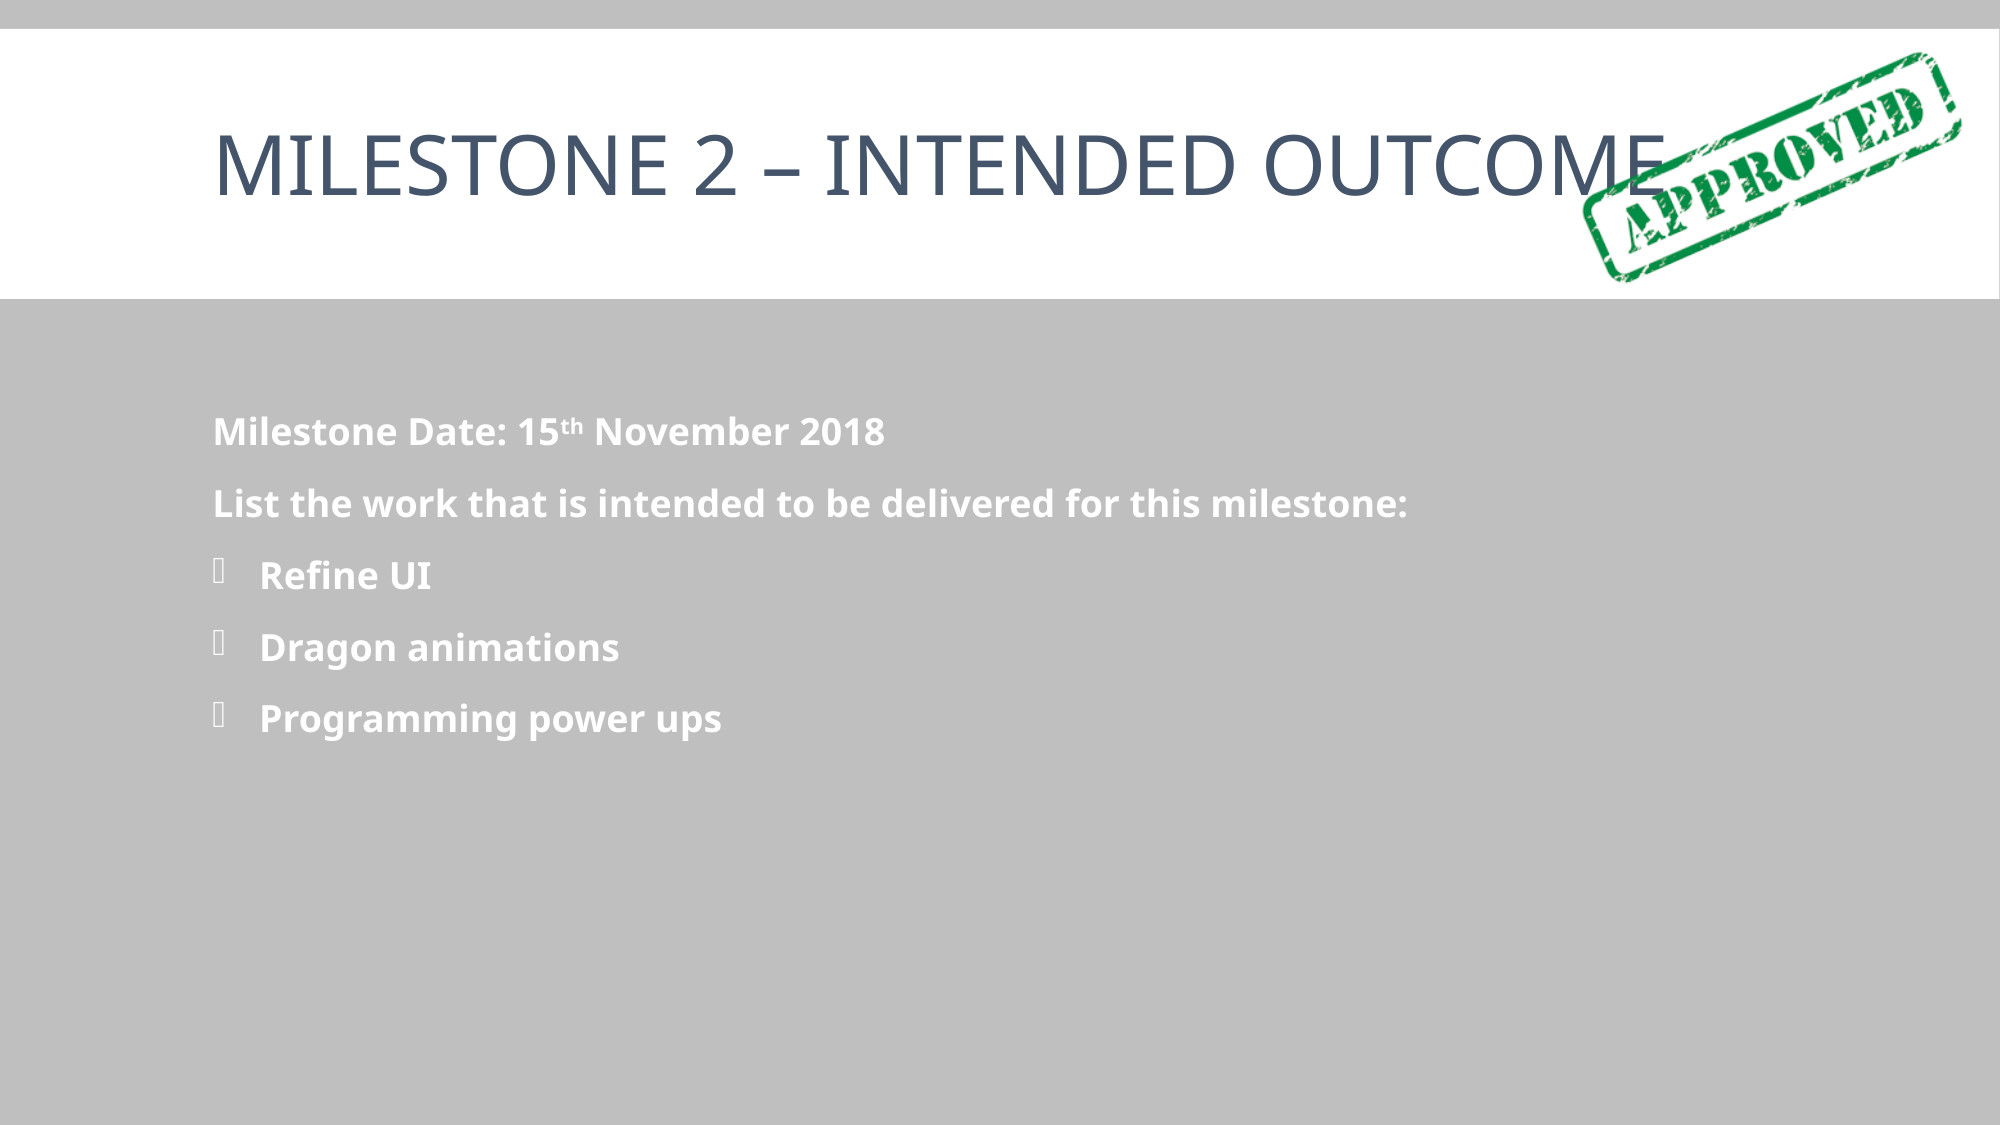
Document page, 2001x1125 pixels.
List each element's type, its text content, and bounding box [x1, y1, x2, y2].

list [1581, 46, 1965, 290]
list Milestone Date: 15th November 2018 List the work that is intended to be delivered for this milestone: Refine UI Dragon animations Programming power ups [197, 403, 1803, 1125]
title Milestone 2 – intended outcome [197, 46, 1576, 295]
